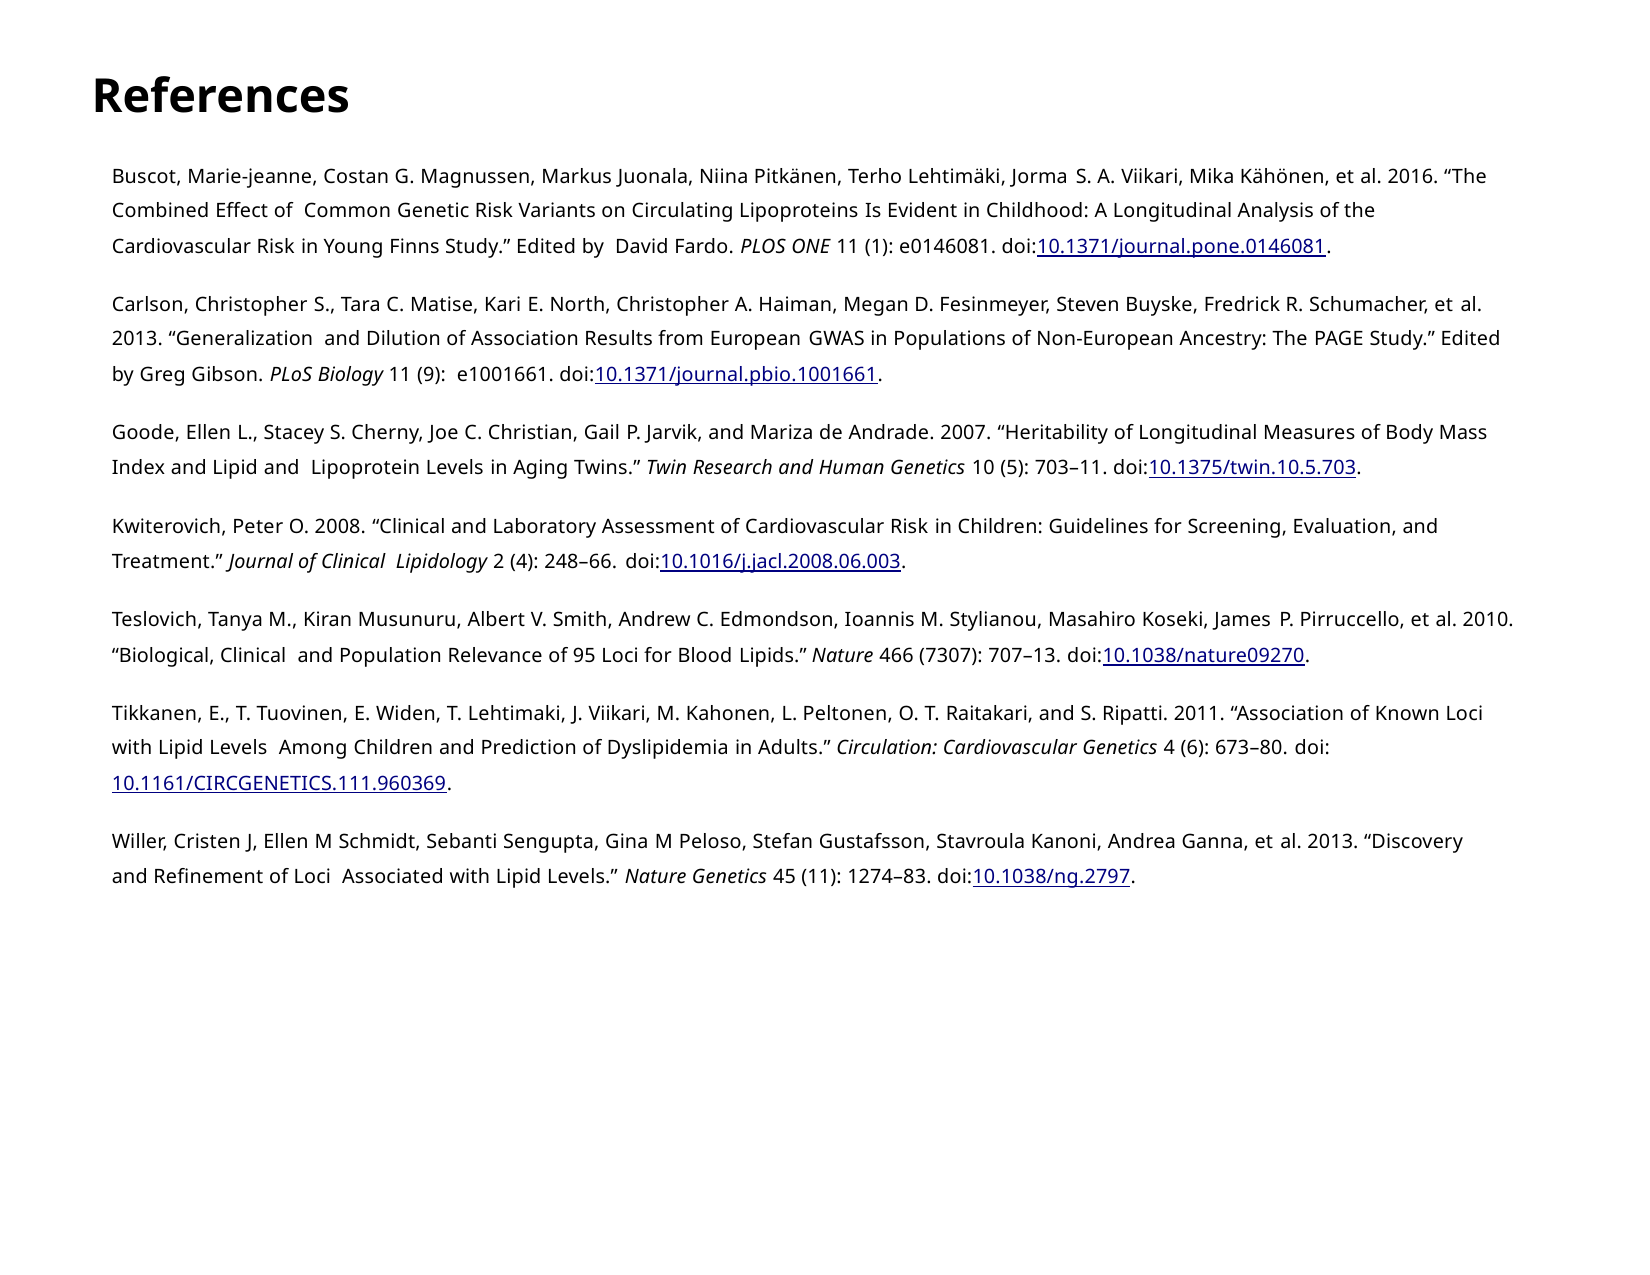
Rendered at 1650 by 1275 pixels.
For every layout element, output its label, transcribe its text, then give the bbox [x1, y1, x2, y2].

title References [89, 65, 1561, 279]
text_box Buscot, Marie-jeanne, Costan G. Magnussen, Markus Juonala, Niina Pitkänen, Terho Lehtimäki, Jorma S. A. Viikari, Mika Kähönen, et al. 2016. “The Combined Effect of Common Genetic Risk Variants on Circulating Lipoproteins Is Evident in Childhood: A Longitudinal Analysis of the Cardiovascular Risk in Young Finns Study.” Edited by David Fardo. PLOS ONE 11 (1): e0146081. doi:10.1371/journal.pone.0146081. Carlson, Christopher S., Tara C. Matise, Kari E. North, Christopher A. Haiman, Megan D. Fesinmeyer, Steven Buyske, Fredrick R. Schumacher, et al. 2013. “Generalization and Dilution of Association Results from European GWAS in Populations of Non-European Ancestry: The PAGE Study.” Edited by Greg Gibson. PLoS Biology 11 (9): e1001661. doi:10.1371/journal.pbio.1001661. Goode, Ellen L., Stacey S. Cherny, Joe C. Christian, Gail P. Jarvik, and Mariza de Andrade. 2007. “Heritability of Longitudinal Measures of Body Mass Index and Lipid and Lipoprotein Levels in Aging Twins.” Twin Research and Human Genetics 10 (5): 703–11. doi:10.1375/twin.10.5.703. Kwiterovich, Peter O. 2008. “Clinical and Laboratory Assessment of Cardiovascular Risk in Children: Guidelines for Screening, Evaluation, and Treatment.” Journal of Clinical Lipidology 2 (4): 248–66. doi:10.1016/j.jacl.2008.06.003. Teslovich, Tanya M., Kiran Musunuru, Albert V. Smith, Andrew C. Edmondson, Ioannis M. Stylianou, Masahiro Koseki, James P. Pirruccello, et al. 2010. “Biological, Clinical and Population Relevance of 95 Loci for Blood Lipids.” Nature 466 (7307): 707–13. doi:10.1038/nature09270. Tikkanen, E., T. Tuovinen, E. Widen, T. Lehtimaki, J. Viikari, M. Kahonen, L. Peltonen, O. T. Raitakari, and S. Ripatti. 2011. “Association of Known Loci with Lipid Levels Among Children and Prediction of Dyslipidemia in Adults.” Circulation: Cardiovascular Genetics 4 (6): 673–80. doi:10.1161/CIRCGENETICS.111.960369. Willer, Cristen J, Ellen M Schmidt, Sebanti Sengupta, Gina M Peloso, Stefan Gustafsson, Stavroula Kanoni, Andrea Ganna, et al. 2013. “Discovery and Refinement of Loci Associated with Lipid Levels.” Nature Genetics 45 (11): 1274–83. doi:10.1038/ng.2797. [109, 153, 1534, 891]
